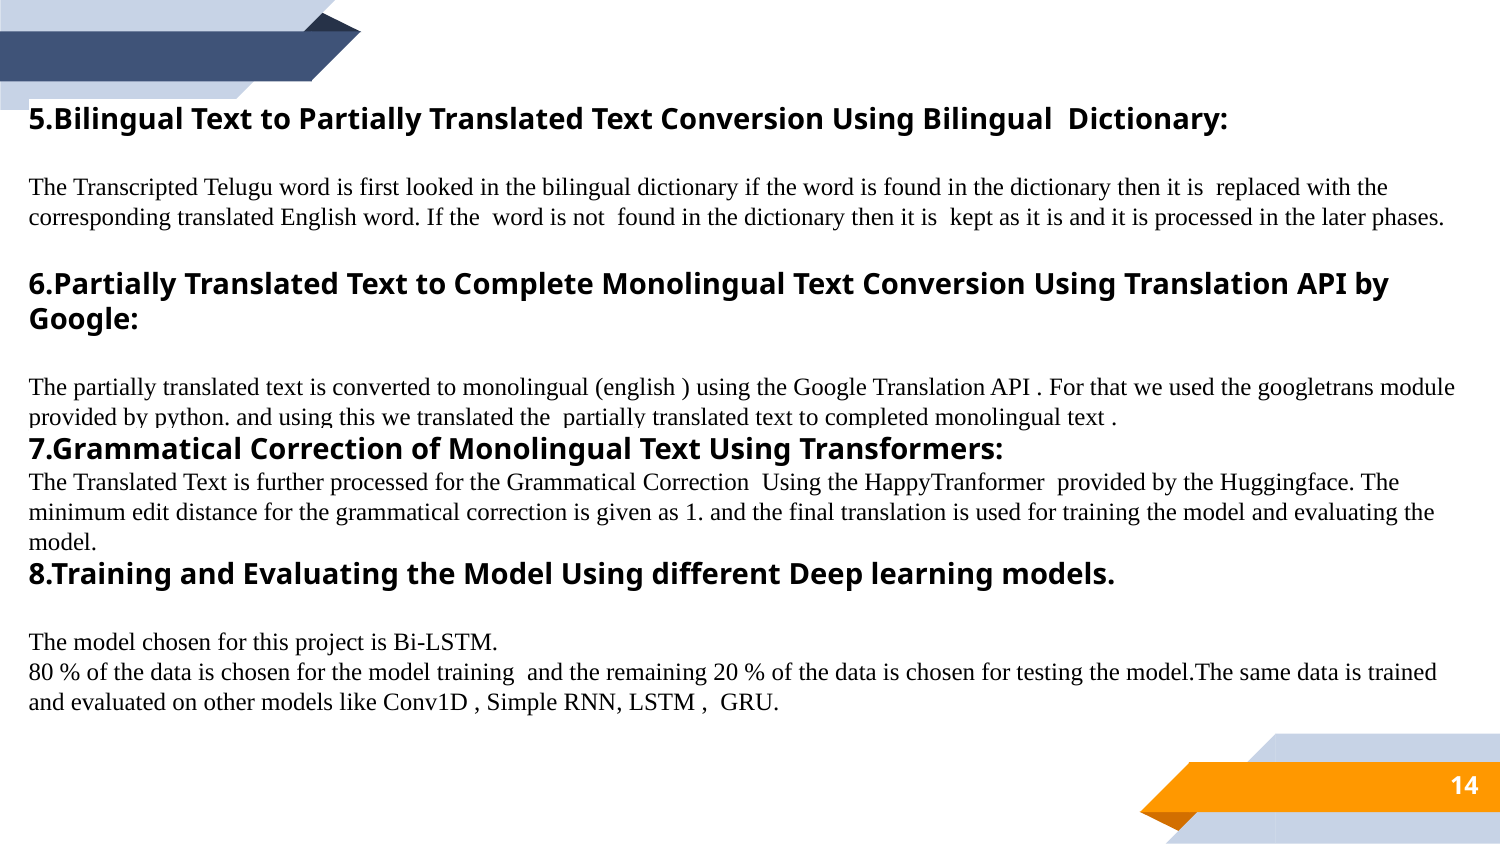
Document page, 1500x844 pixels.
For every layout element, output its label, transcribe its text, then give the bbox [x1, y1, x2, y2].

text_box 5.Bilingual Text to Partially Translated Text Conversion Using Bilingual Dictionary: The Transcripted Telugu word is first looked in the bilingual dictionary if the word is found in the dictionary then it is replaced with the corresponding translated English word. If the word is not found in the dictionary then it is kept as it is and it is processed in the later phases. 6.Partially Translated Text to Complete Monolingual Text Conversion Using Translation API by Google: The partially translated text is converted to monolingual (english ) using the Google Translation API . For that we used the googletrans module provided by python. and using this we translated the partially translated text to completed monolingual text . 7.Grammatical Correction of Monolingual Text Using Transformers: The Translated Text is further processed for the Grammatical Correction Using the HappyTranformer provided by the Huggingface. The minimum edit distance for the grammatical correction is given as 1. and the final translation is used for training the model and evaluating the model. 8.Training and Evaluating the Model Using different Deep learning models. The model chosen for this project is Bi-LSTM. 80 % of the data is chosen for the model training and the remaining 20 % of the data is chosen for testing the model.The same data is trained and evaluated on other models like Conv1D , Simple RNN, LSTM , GRU. [13, 93, 1494, 753]
slide_number 14 [1249, 760, 1494, 813]
